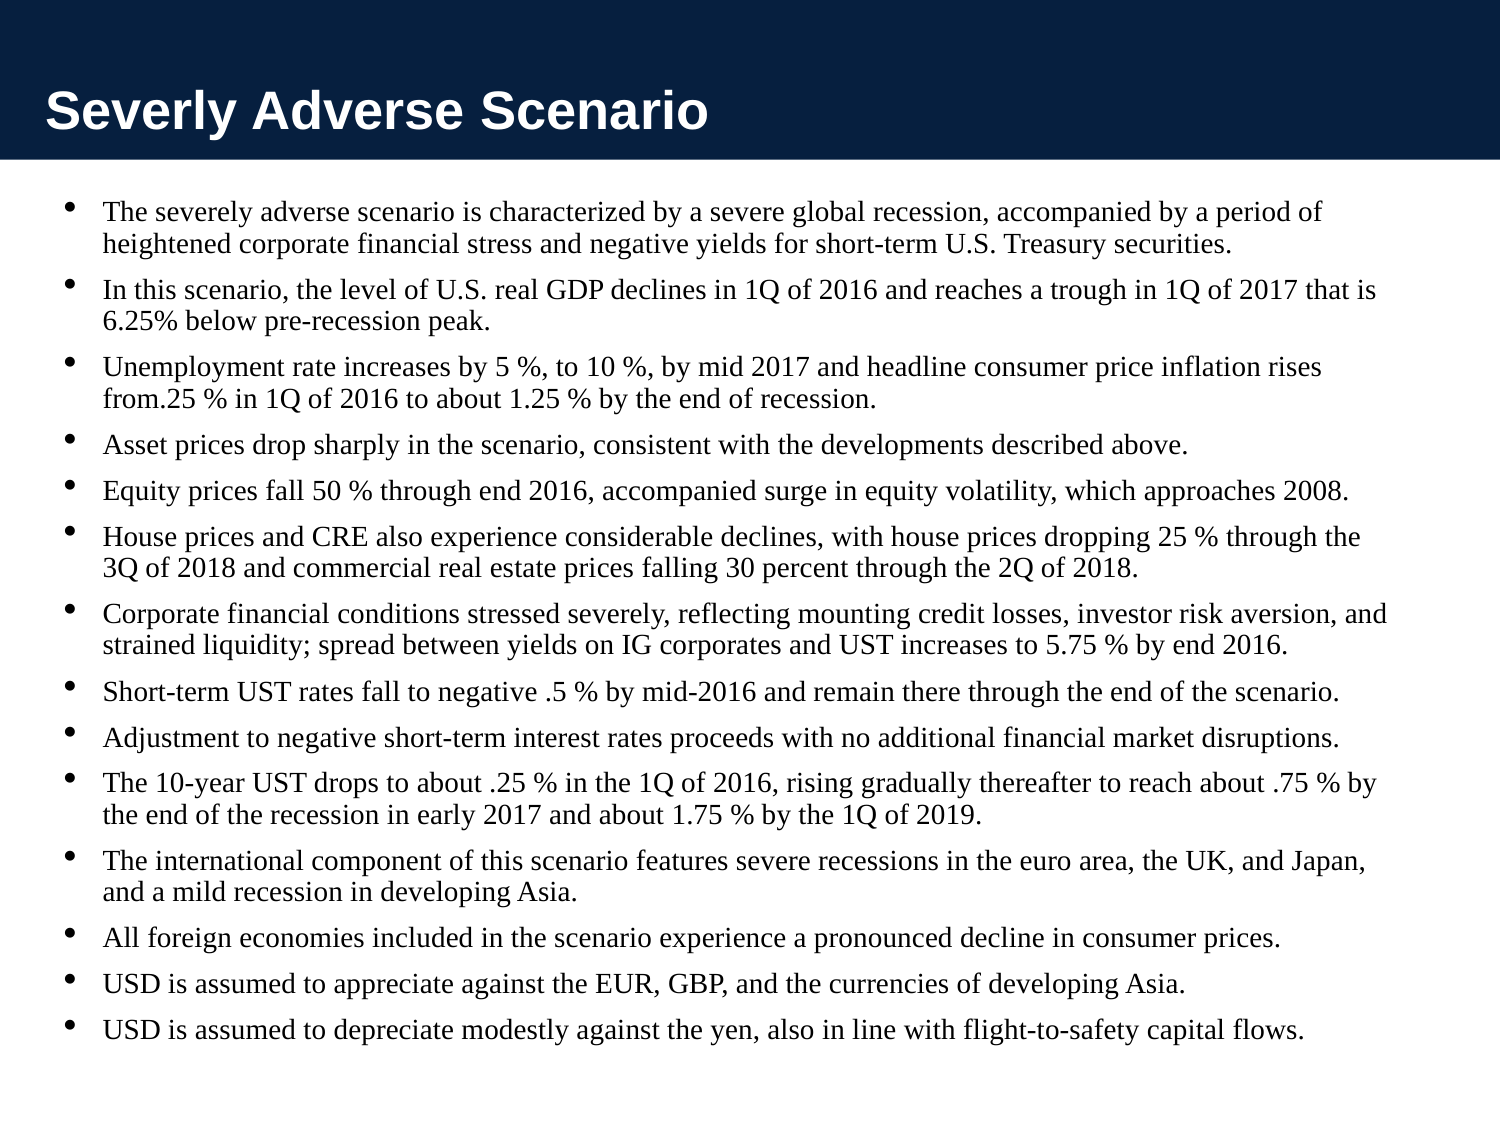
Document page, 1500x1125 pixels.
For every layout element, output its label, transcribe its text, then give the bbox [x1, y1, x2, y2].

list The severely adverse scenario is characterized by a severe global recession, accompanied by a period of heightened corporate financial stress and negative yields for short-term U.S. Treasury securities. In this scenario, the level of U.S. real GDP declines in 1Q of 2016 and reaches a trough in 1Q of 2017 that is 6.25% below pre-recession peak. Unemployment rate increases by 5 %, to 10 %, by mid 2017 and headline consumer price inflation rises from.25 % in 1Q of 2016 to about 1.25 % by the end of recession. Asset prices drop sharply in the scenario, consistent with the developments described above. Equity prices fall 50 % through end 2016, accompanied surge in equity volatility, which approaches 2008. House prices and CRE also experience considerable declines, with house prices dropping 25 % through the 3Q of 2018 and commercial real estate prices falling 30 percent through the 2Q of 2018. Corporate financial conditions stressed severely, reflecting mounting credit losses, investor risk aversion, and strained liquidity; spread between yields on IG corporates and UST increases to 5.75 % by end 2016. Short-term UST rates fall to negative .5 % by mid-2016 and remain there through the end of the scenario. Adjustment to negative short-term interest rates proceeds with no additional financial market disruptions. The 10-year UST drops to about .25 % in the 1Q of 2016, rising gradually thereafter to reach about .75 % by the end of the recession in early 2017 and about 1.75 % by the 1Q of 2019. The international component of this scenario features severe recessions in the euro area, the UK, and Japan, and a mild recession in developing Asia. All foreign economies included in the scenario experience a pronounced decline in consumer prices. USD is assumed to appreciate against the EUR, GBP, and the currencies of developing Asia. USD is assumed to depreciate modestly against the yen, also in line with flight-to-safety capital flows. [34, 189, 1407, 489]
title Severly Adverse Scenario [29, 74, 1418, 150]
